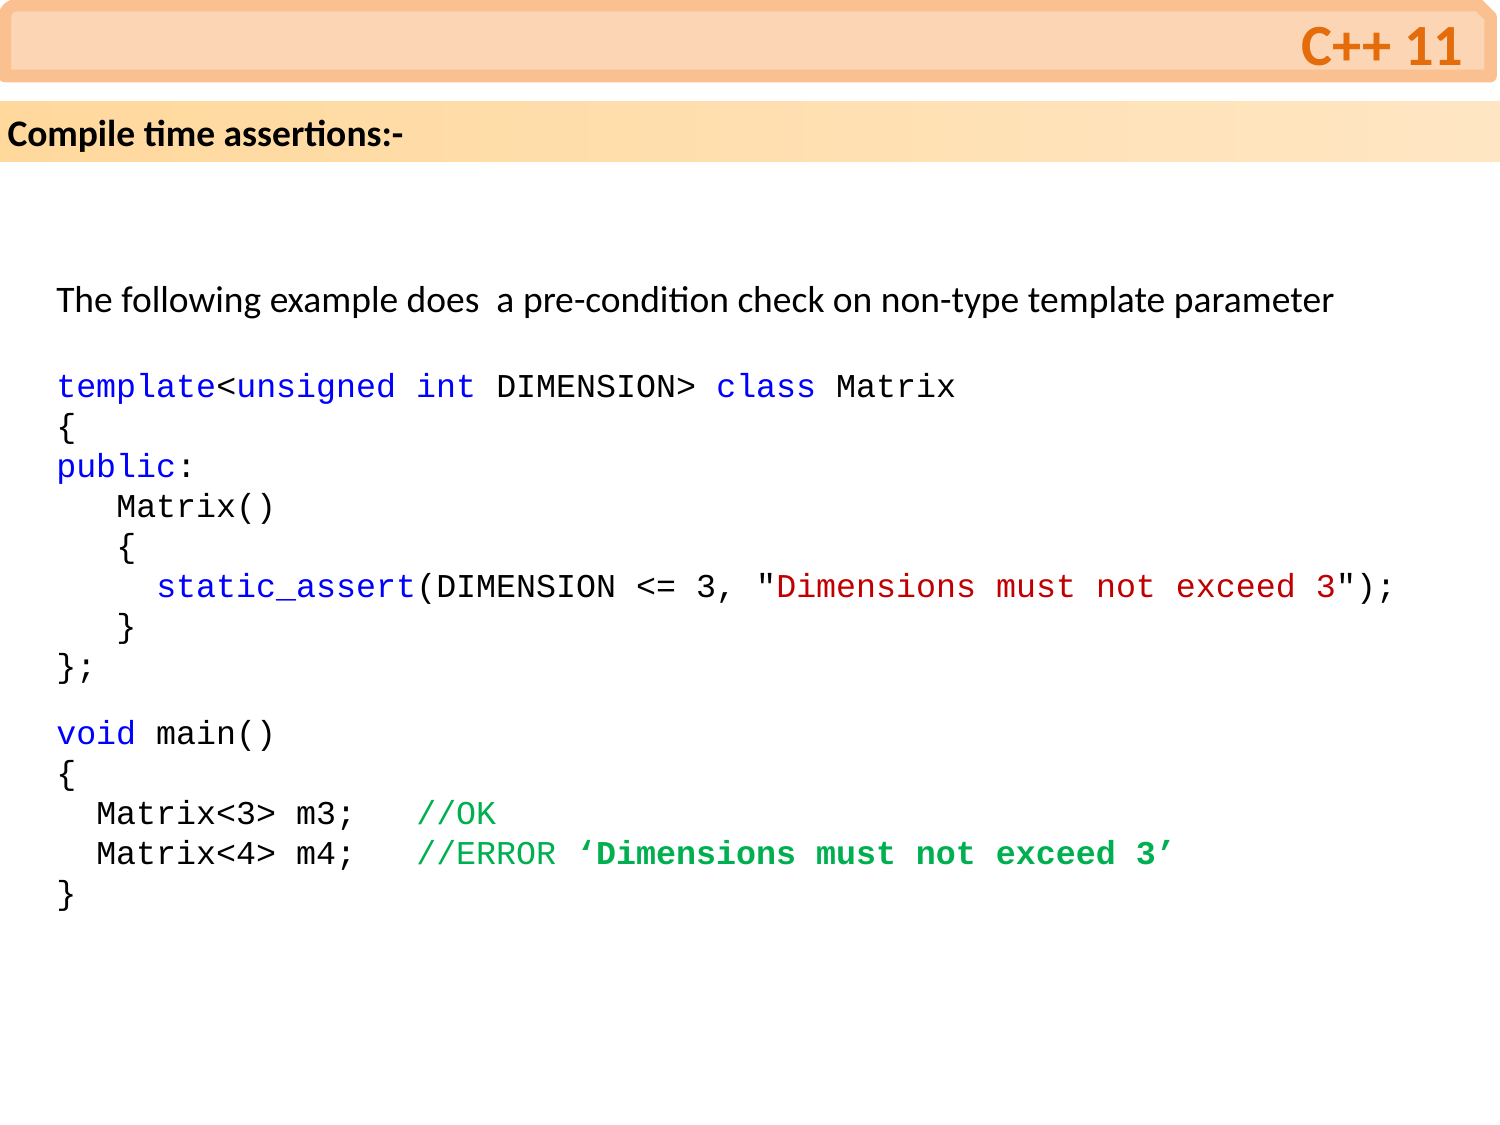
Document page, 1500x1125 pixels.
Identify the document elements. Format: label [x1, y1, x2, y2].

text_box [0, 4, 1500, 891]
